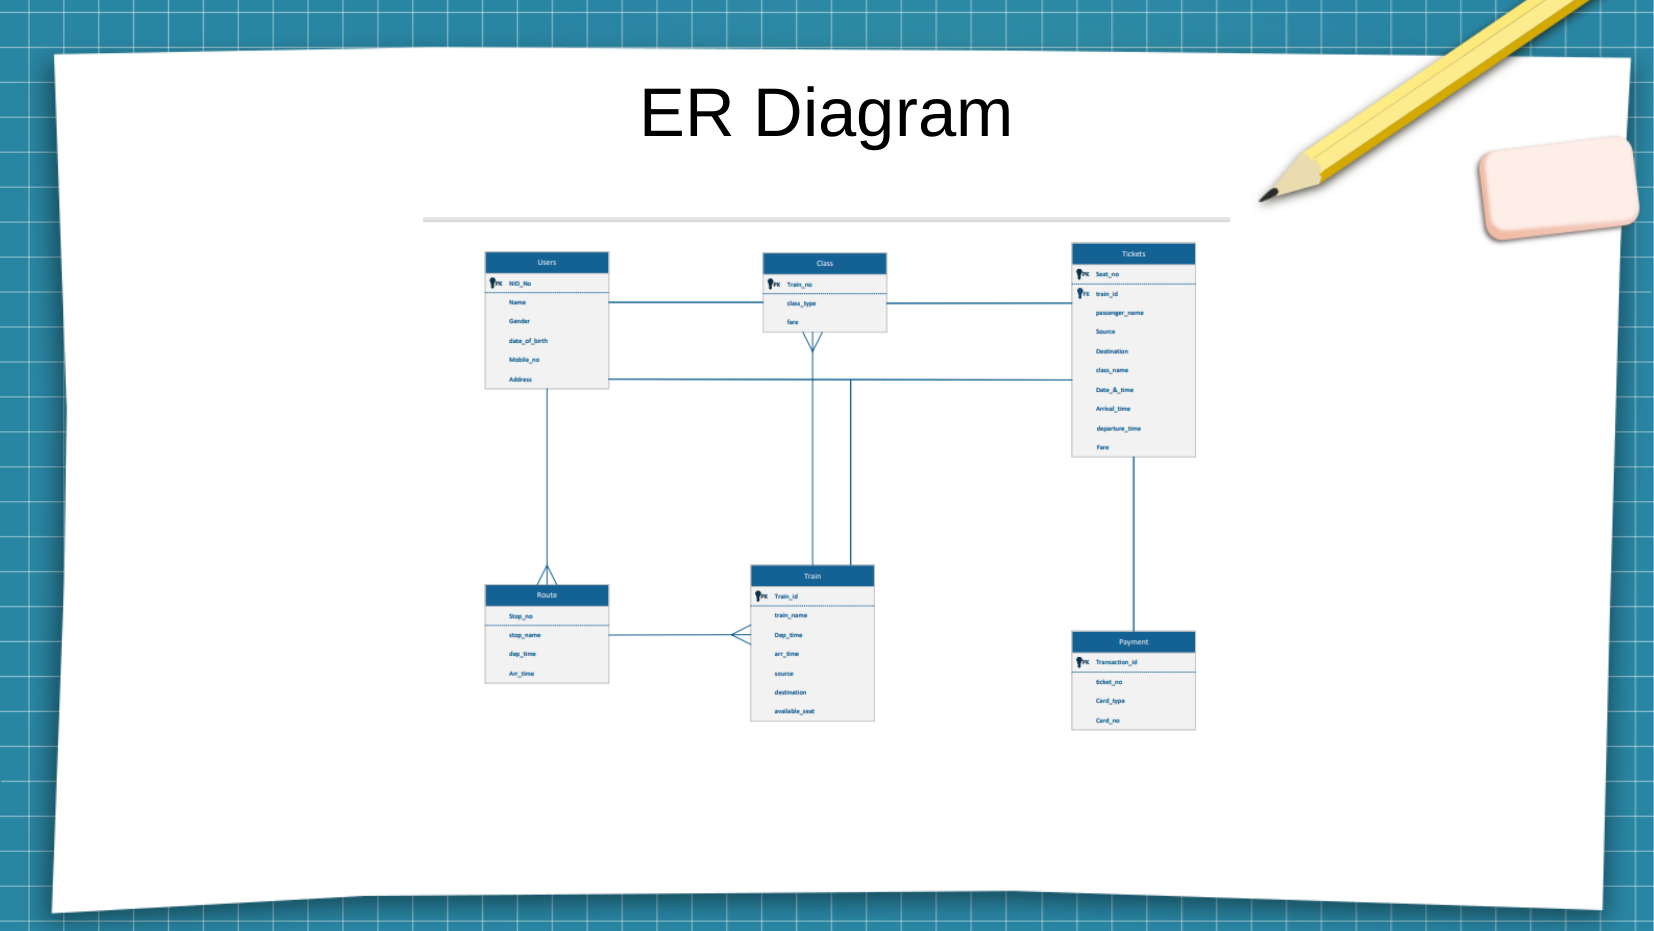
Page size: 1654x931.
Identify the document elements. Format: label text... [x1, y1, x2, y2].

title ER Diagram [82, 37, 1571, 193]
picture [0, 0, 1654, 931]
